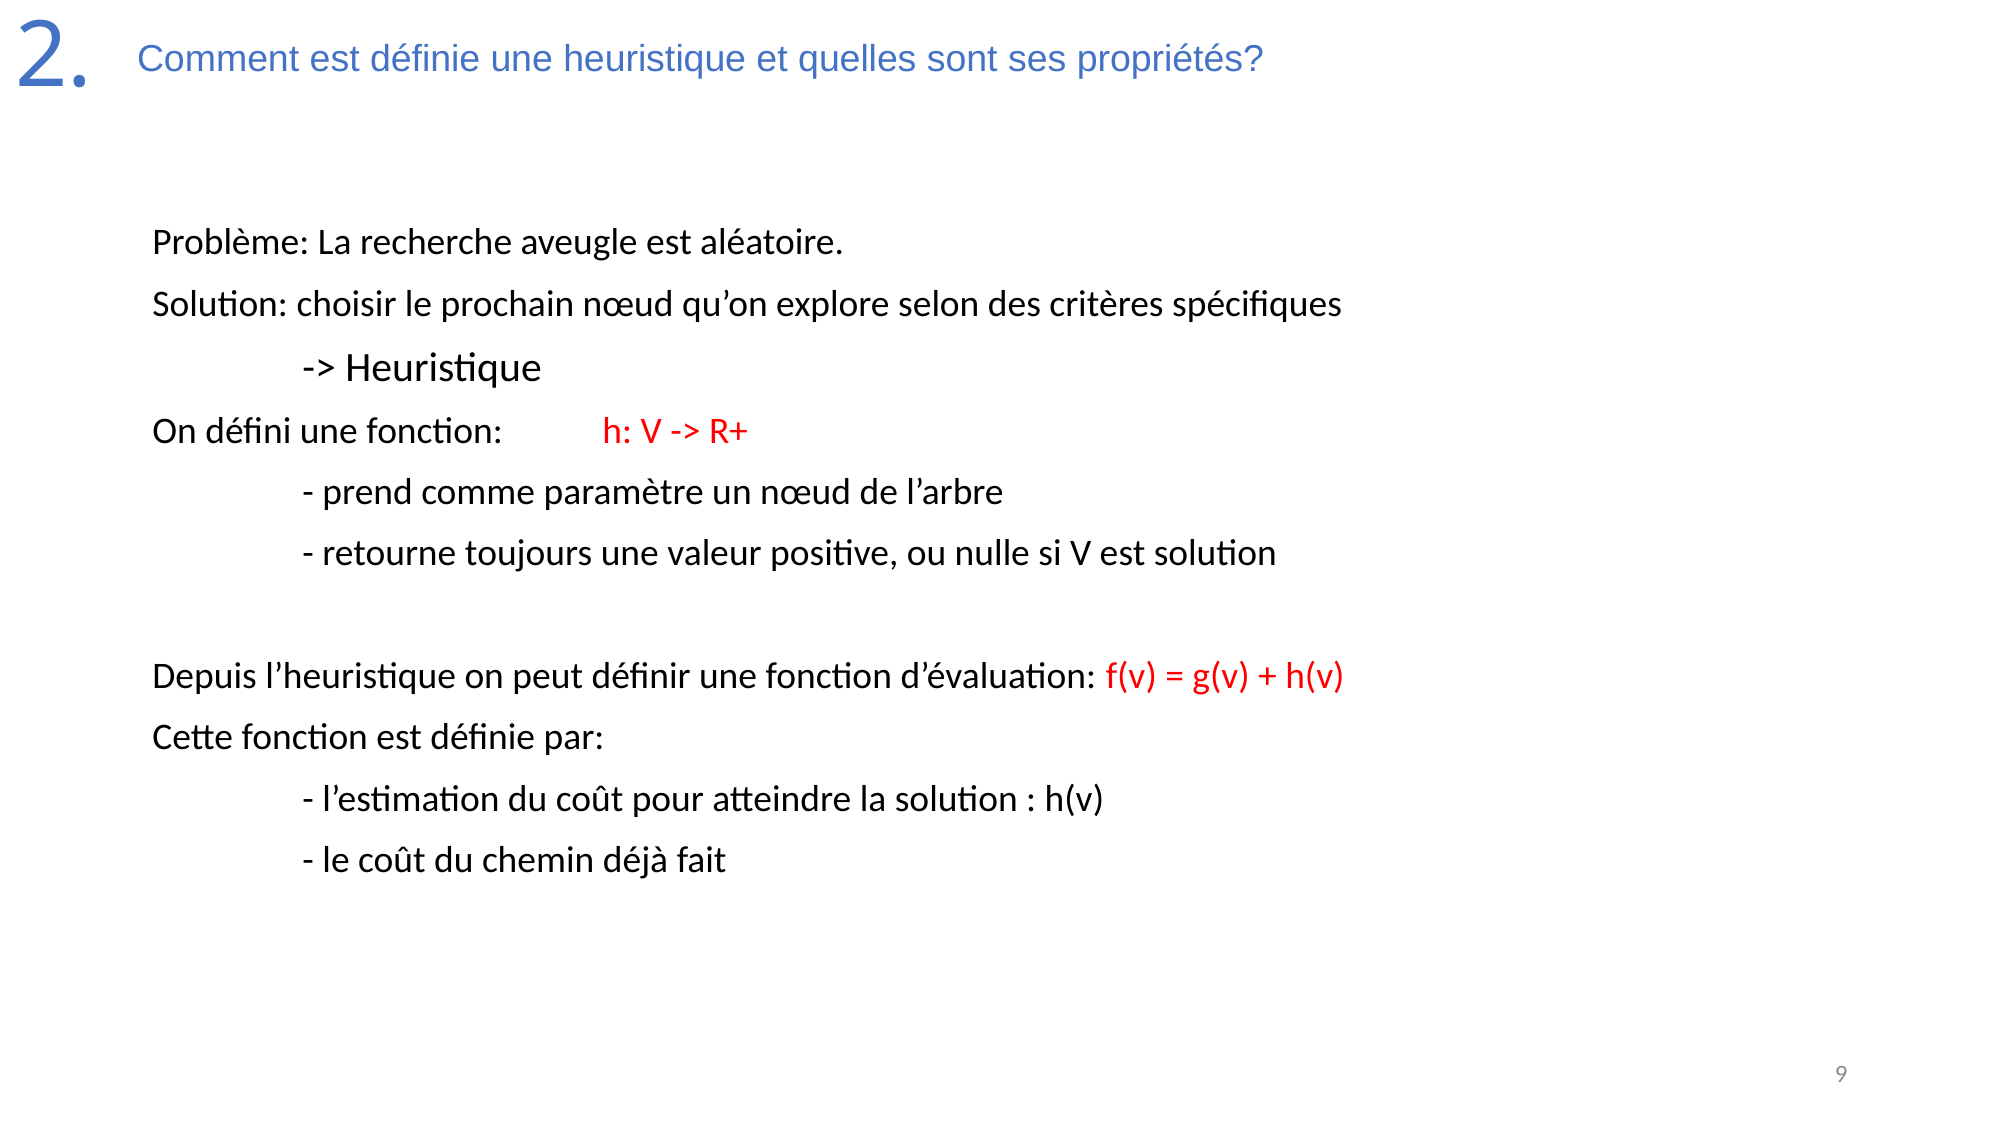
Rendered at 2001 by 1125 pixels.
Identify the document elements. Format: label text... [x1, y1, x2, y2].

slide_number 9 [1412, 1042, 1863, 1103]
text_box Comment est définie une heuristique et quelles sont ses propriétés? [122, 26, 1848, 87]
title 2. [0, 0, 123, 166]
list Problème: La recherche aveugle est aléatoire. Solution: choisir le prochain nœud qu’on explore selon des critères spécifiques -> Heuristique On défini une fonction: h: V -> R+ - prend comme paramètre un nœud de l’arbre - retourne toujours une valeur positive, ou nulle si V est solution Depuis l’heuristique on peut définir une fonction d’évaluation: f(v) = g(v) + h(v) Cette fonction est définie par: - l’estimation du coût pour atteindre la solution : h(v) - le coût du chemin déjà fait [137, 214, 1863, 911]
